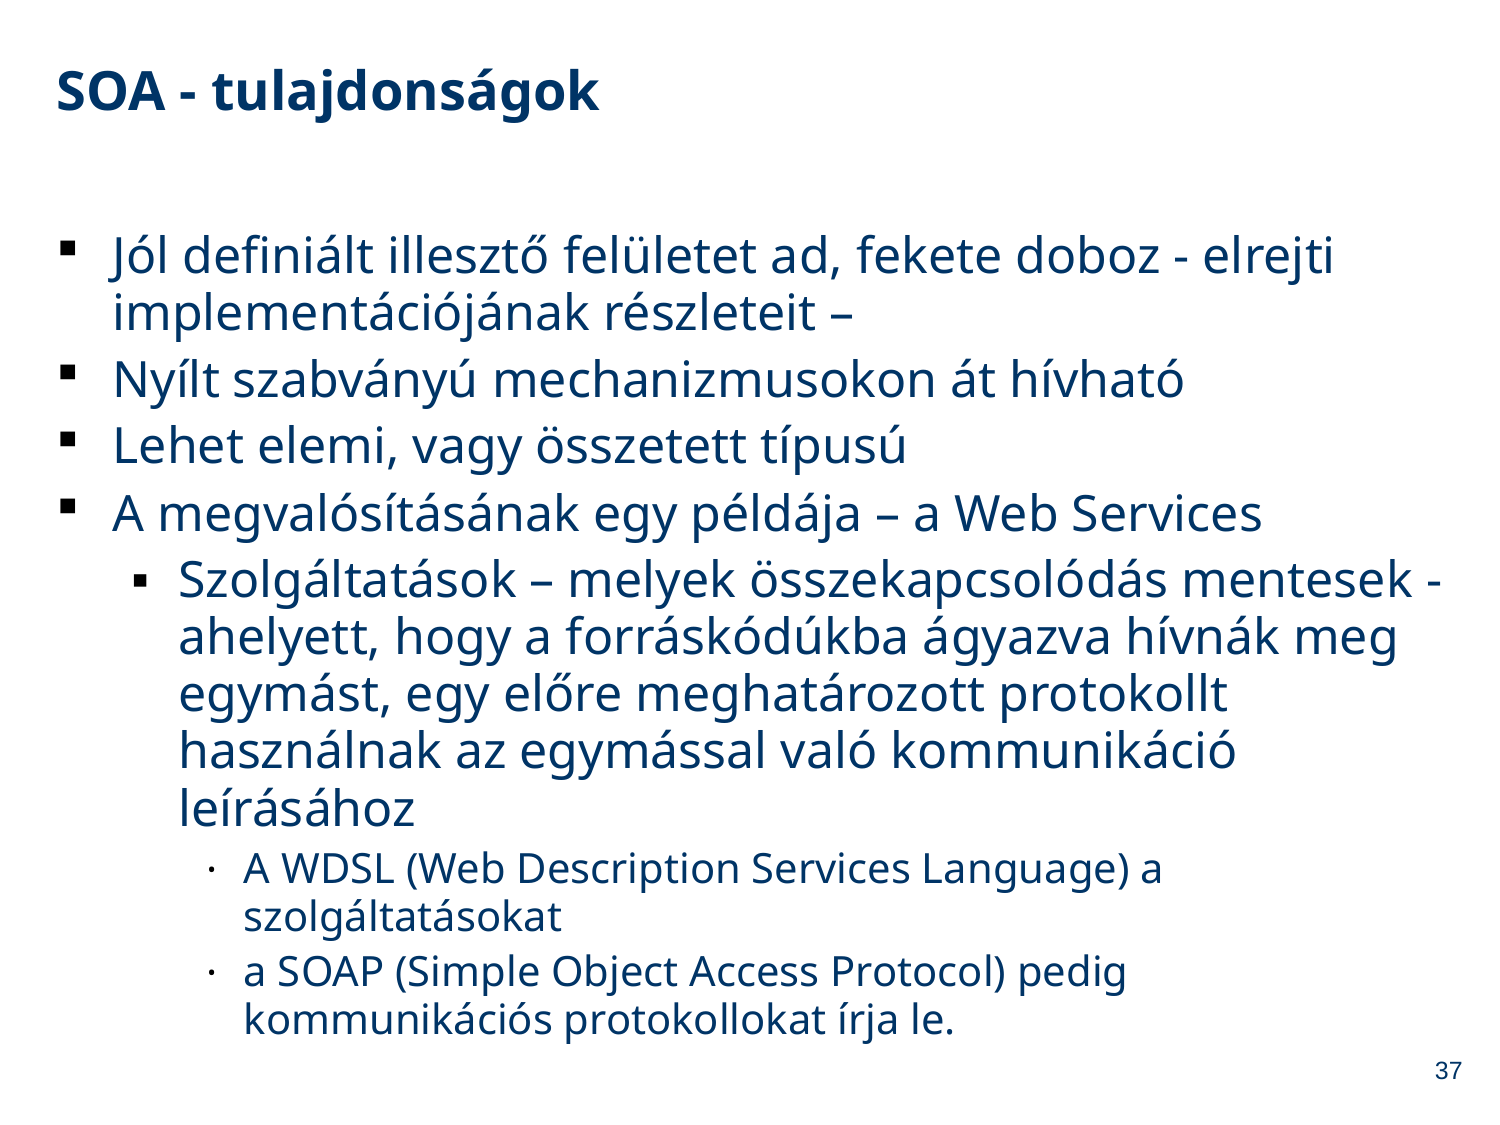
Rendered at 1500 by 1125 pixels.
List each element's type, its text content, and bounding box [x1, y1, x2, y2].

slide_number 37 [1139, 1046, 1479, 1095]
list Jól definiált illesztő felületet ad, fekete doboz - elrejti implementációjának részleteit – Nyílt szabványú mechanizmusokon át hívható Lehet elemi, vagy összetett típusú A megvalósításának egy példája – a Web Services Szolgáltatások – melyek összekapcsolódás mentesek - ahelyett, hogy a forráskódúkba ágyazva hívnák meg egymást, egy előre meghatározott protokollt használnak az egymással való kommunikáció leírásához A WDSL (Web Description Services Language) a szolgáltatásokat a SOAP (Simple Object Access Protocol) pedig kommunikációs protokollokat írja le. [41, 220, 1459, 1024]
title SOA - tulajdonságok [41, 42, 1243, 135]
